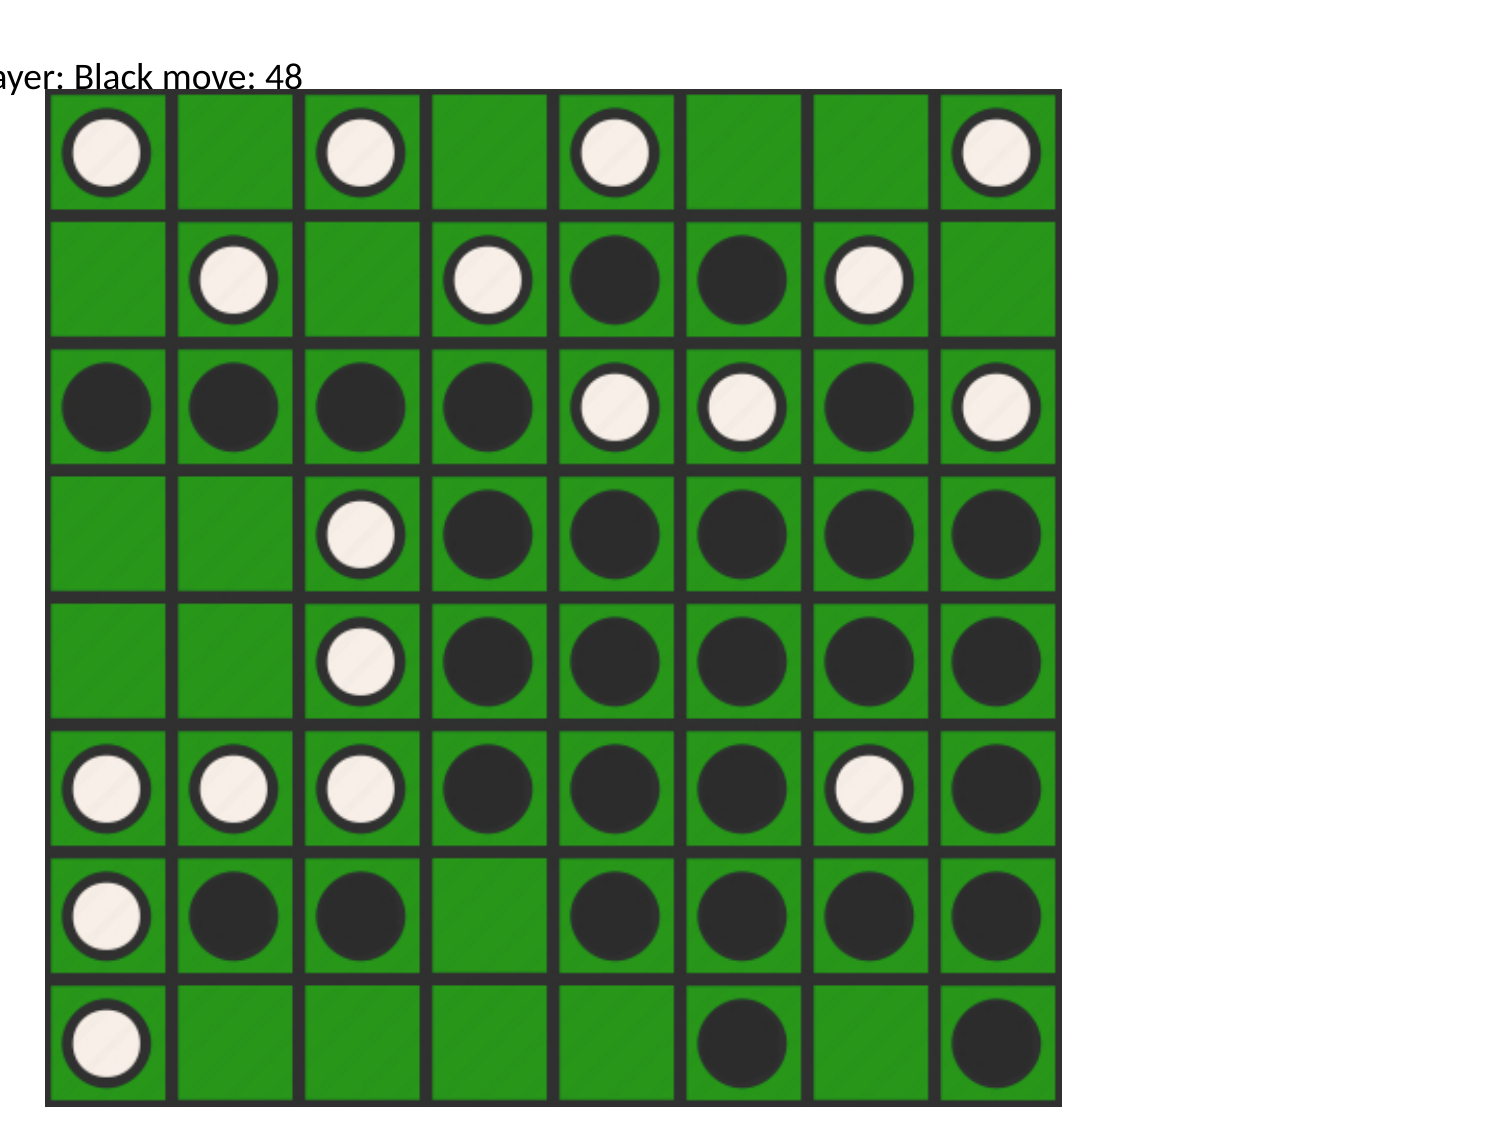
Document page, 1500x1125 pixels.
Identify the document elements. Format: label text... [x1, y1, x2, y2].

picture [44, 89, 1062, 1107]
text_box turn: 43 player: Black move: 48 [0, 44, 319, 105]
